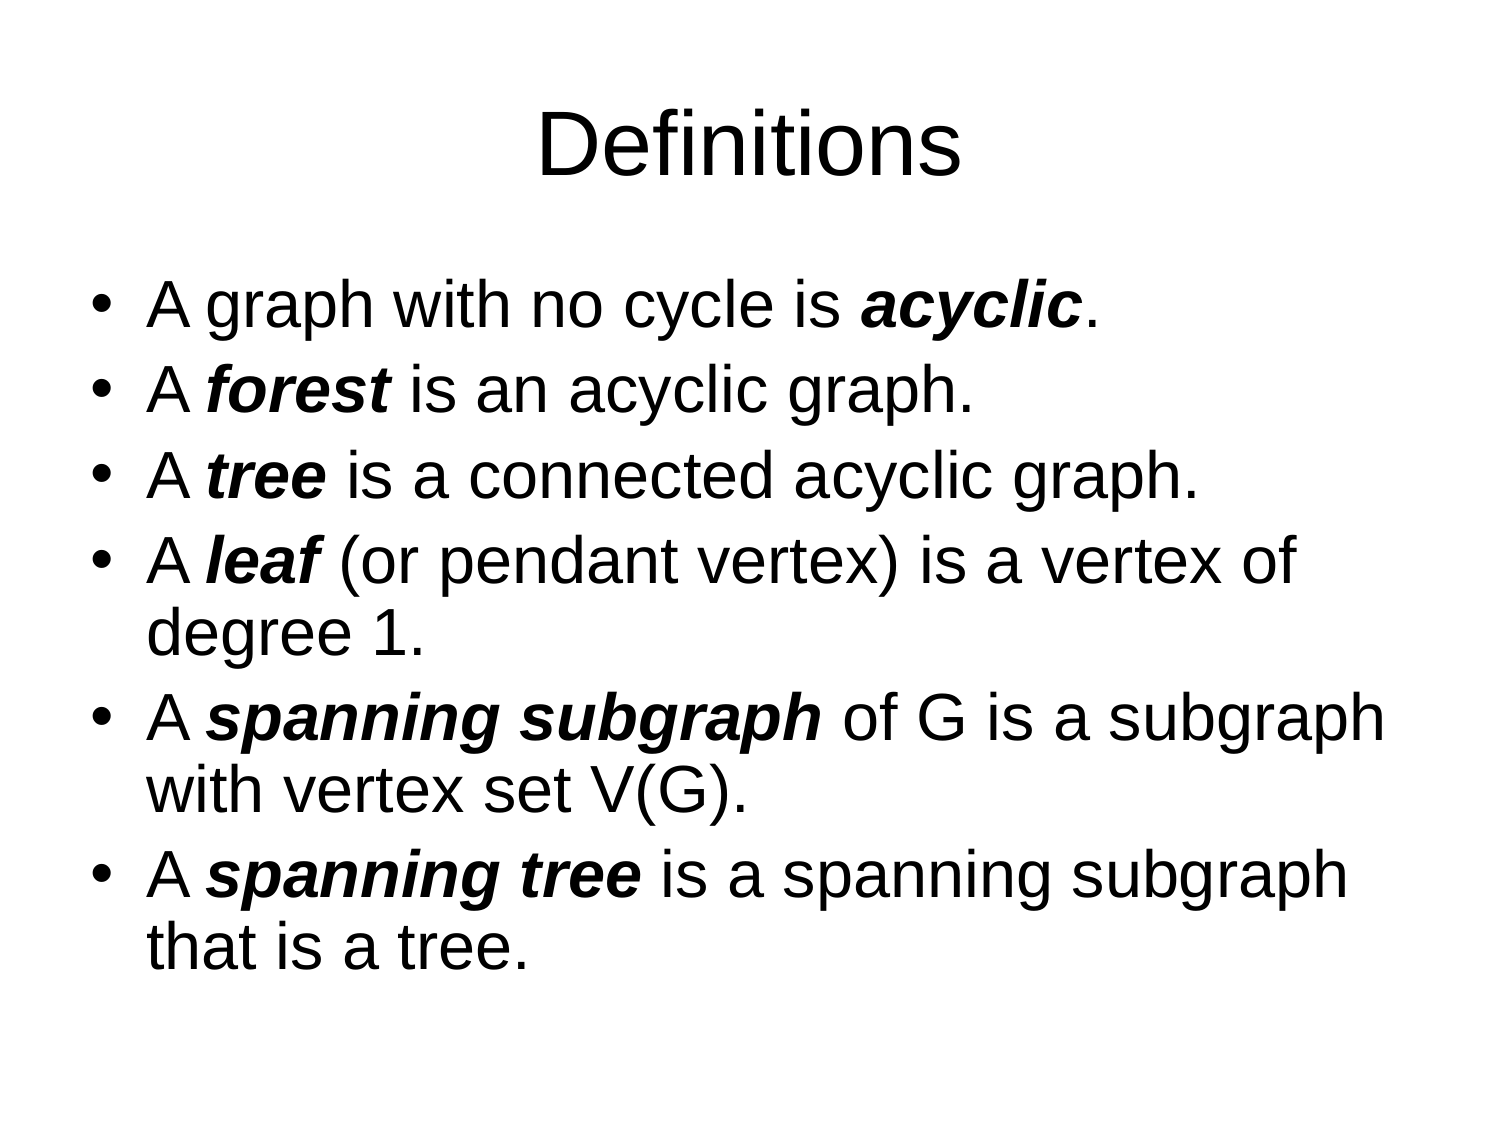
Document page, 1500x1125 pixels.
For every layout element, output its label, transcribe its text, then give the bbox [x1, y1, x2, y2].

title Definitions [75, 45, 1425, 233]
list A graph with no cycle is acyclic. A forest is an acyclic graph. A tree is a connected acyclic graph. A leaf (or pendant vertex) is a vertex of degree 1. A spanning subgraph of G is a subgraph with vertex set V(G). A spanning tree is a spanning subgraph that is a tree. [75, 262, 1425, 1005]
